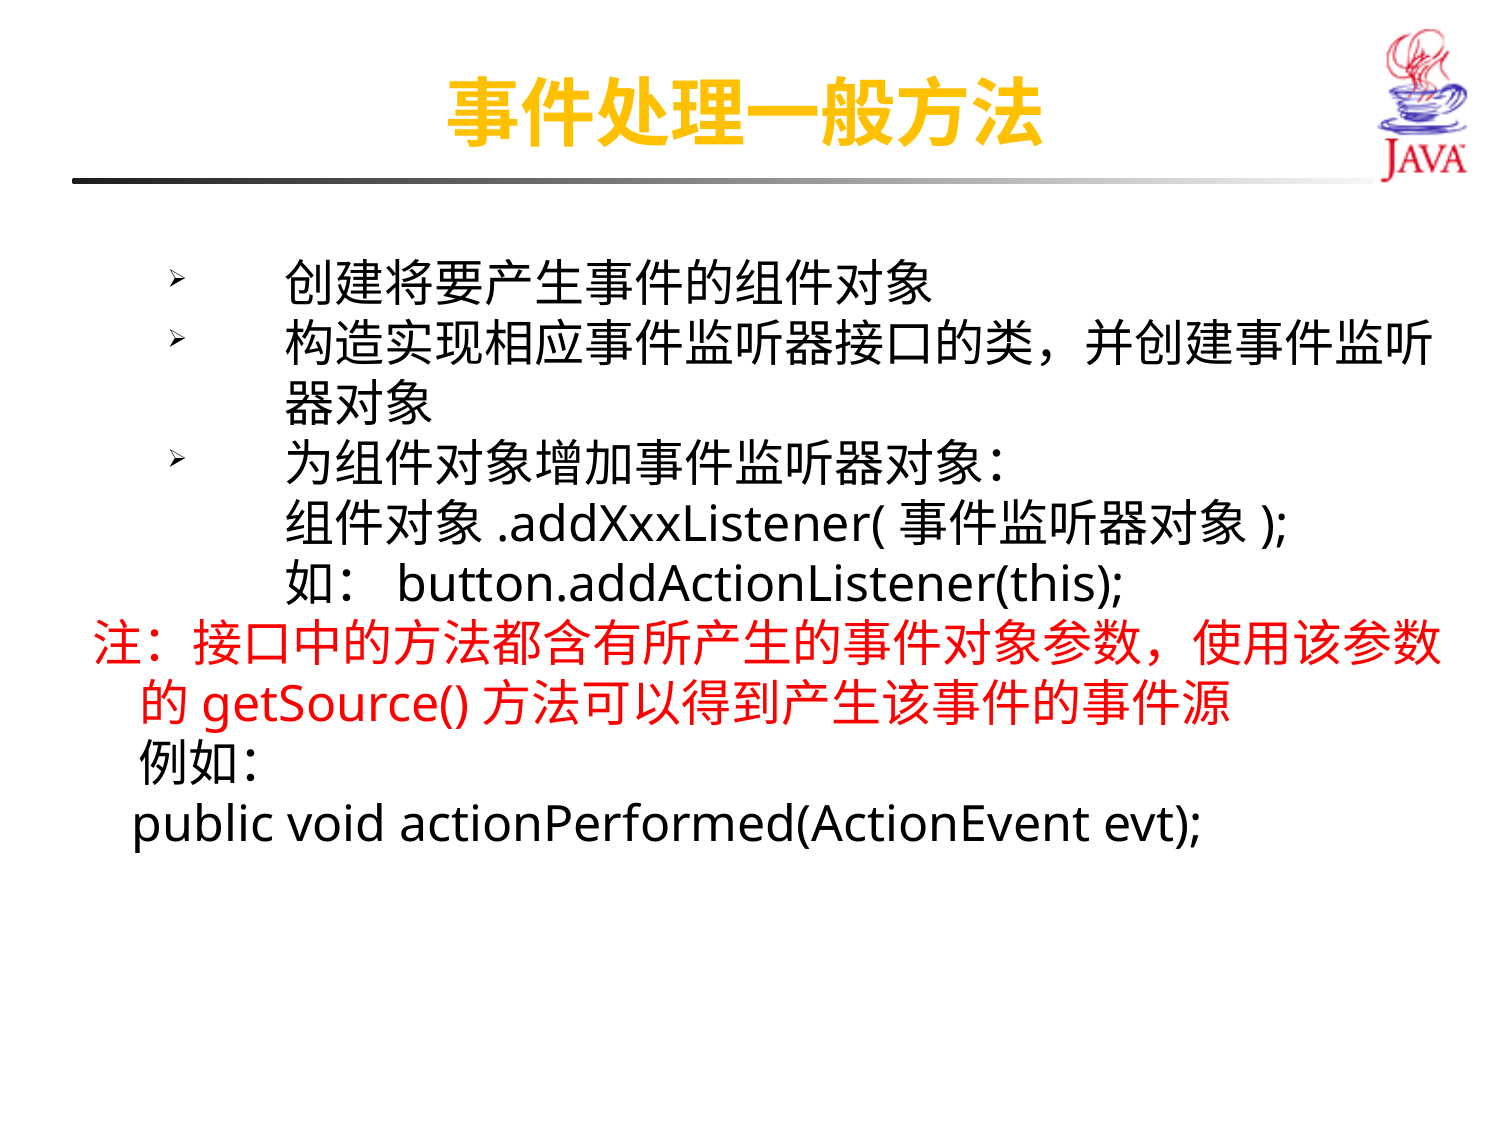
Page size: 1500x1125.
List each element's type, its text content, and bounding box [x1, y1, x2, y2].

text_box 事件处理一般方法 [70, 58, 1421, 164]
list 创建将要产生事件的组件对象 构造实现相应事件监听器接口的类，并创建事件监听器对象 为组件对象增加事件监听器对象： 组件对象.addXxxListener(事件监听器对象); 如：button.addActionListener(this); 注：接口中的方法都含有所产生的事件对象参数，使用该参数的getSource()方法可以得到产生该事件的事件源 例如： public void actionPerformed(ActionEvent evt); [2, 243, 1476, 1026]
picture [1374, 24, 1473, 190]
